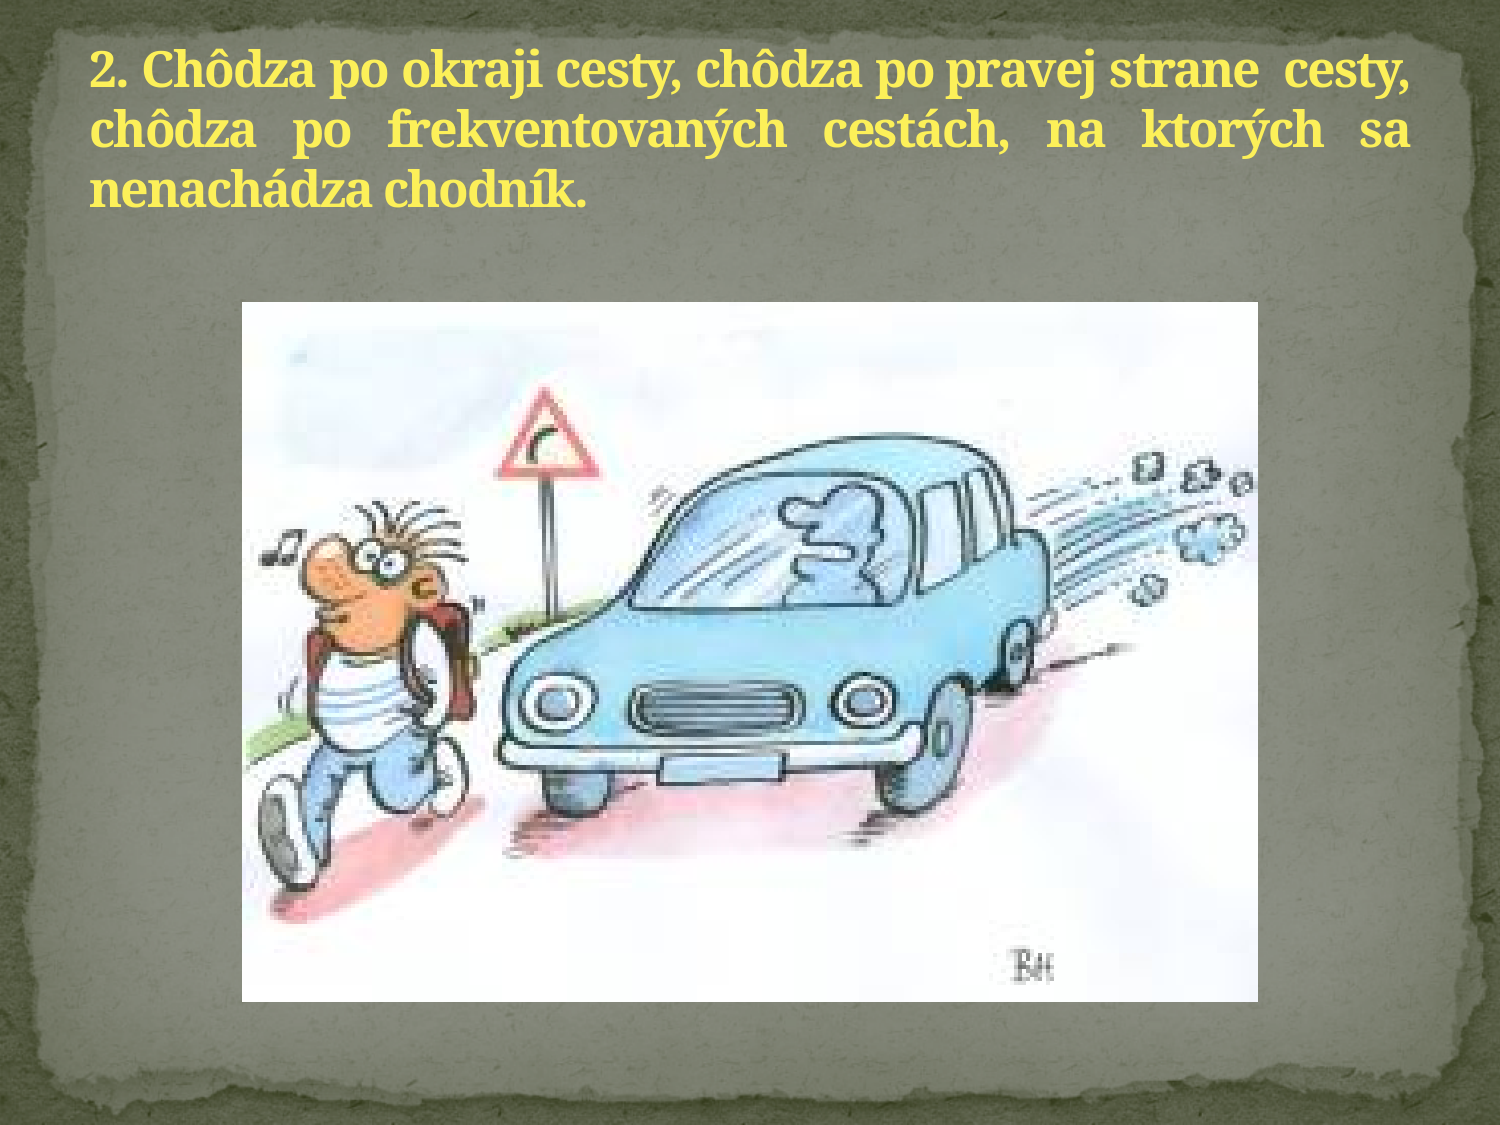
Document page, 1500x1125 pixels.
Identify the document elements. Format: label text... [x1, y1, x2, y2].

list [244, 305, 1256, 1000]
title 2. Chôdza po okraji cesty, chôdza po pravej strane cesty, chôdza po frekventovaných cestách, na ktorých sa nenachádza chodník. [74, 24, 1425, 225]
